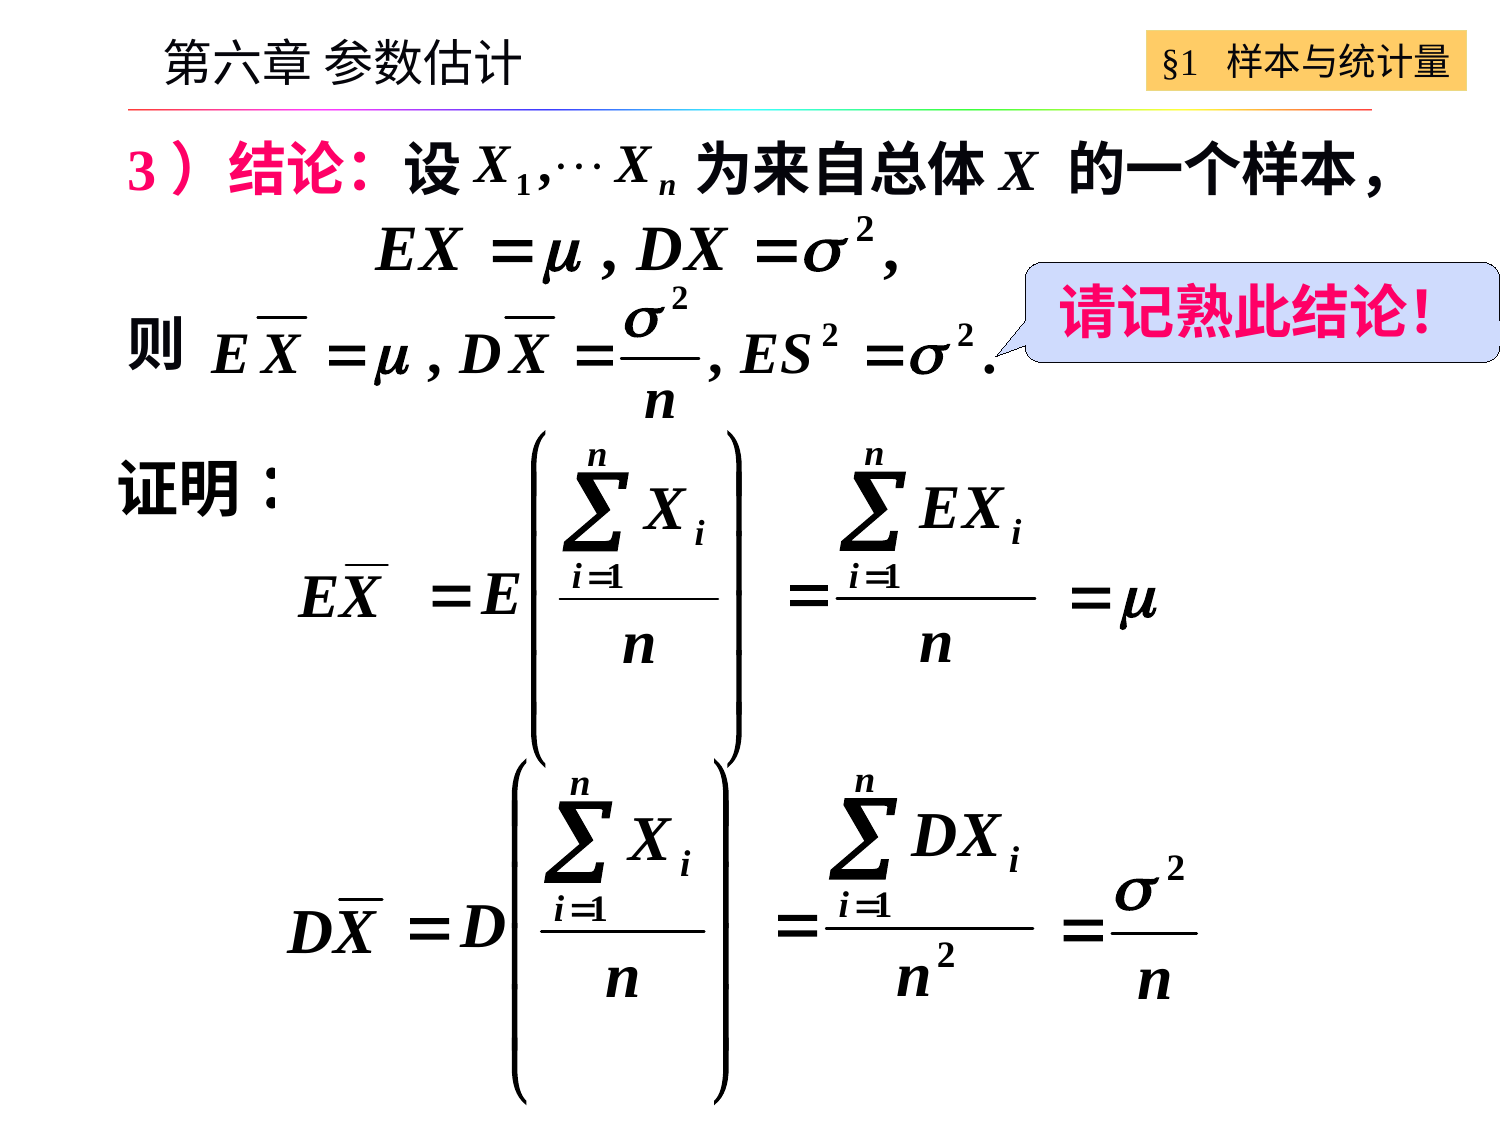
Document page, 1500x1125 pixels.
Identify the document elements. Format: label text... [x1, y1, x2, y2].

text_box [417, 417, 760, 781]
text_box 则 [112, 299, 194, 385]
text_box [774, 422, 1050, 677]
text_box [128, 109, 1372, 113]
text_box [112, 124, 1451, 211]
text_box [394, 745, 747, 1119]
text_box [109, 449, 276, 533]
text_box §1 样本与统计量 [1146, 30, 1467, 91]
text_box 请记熟此结论！ [1012, 262, 1500, 363]
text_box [1056, 574, 1172, 643]
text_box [285, 549, 401, 628]
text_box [1047, 837, 1209, 1014]
text_box 第六章 参数估计 [147, 42, 1423, 81]
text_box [199, 269, 1009, 432]
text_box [361, 219, 912, 298]
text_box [762, 747, 1045, 1009]
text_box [274, 883, 389, 964]
